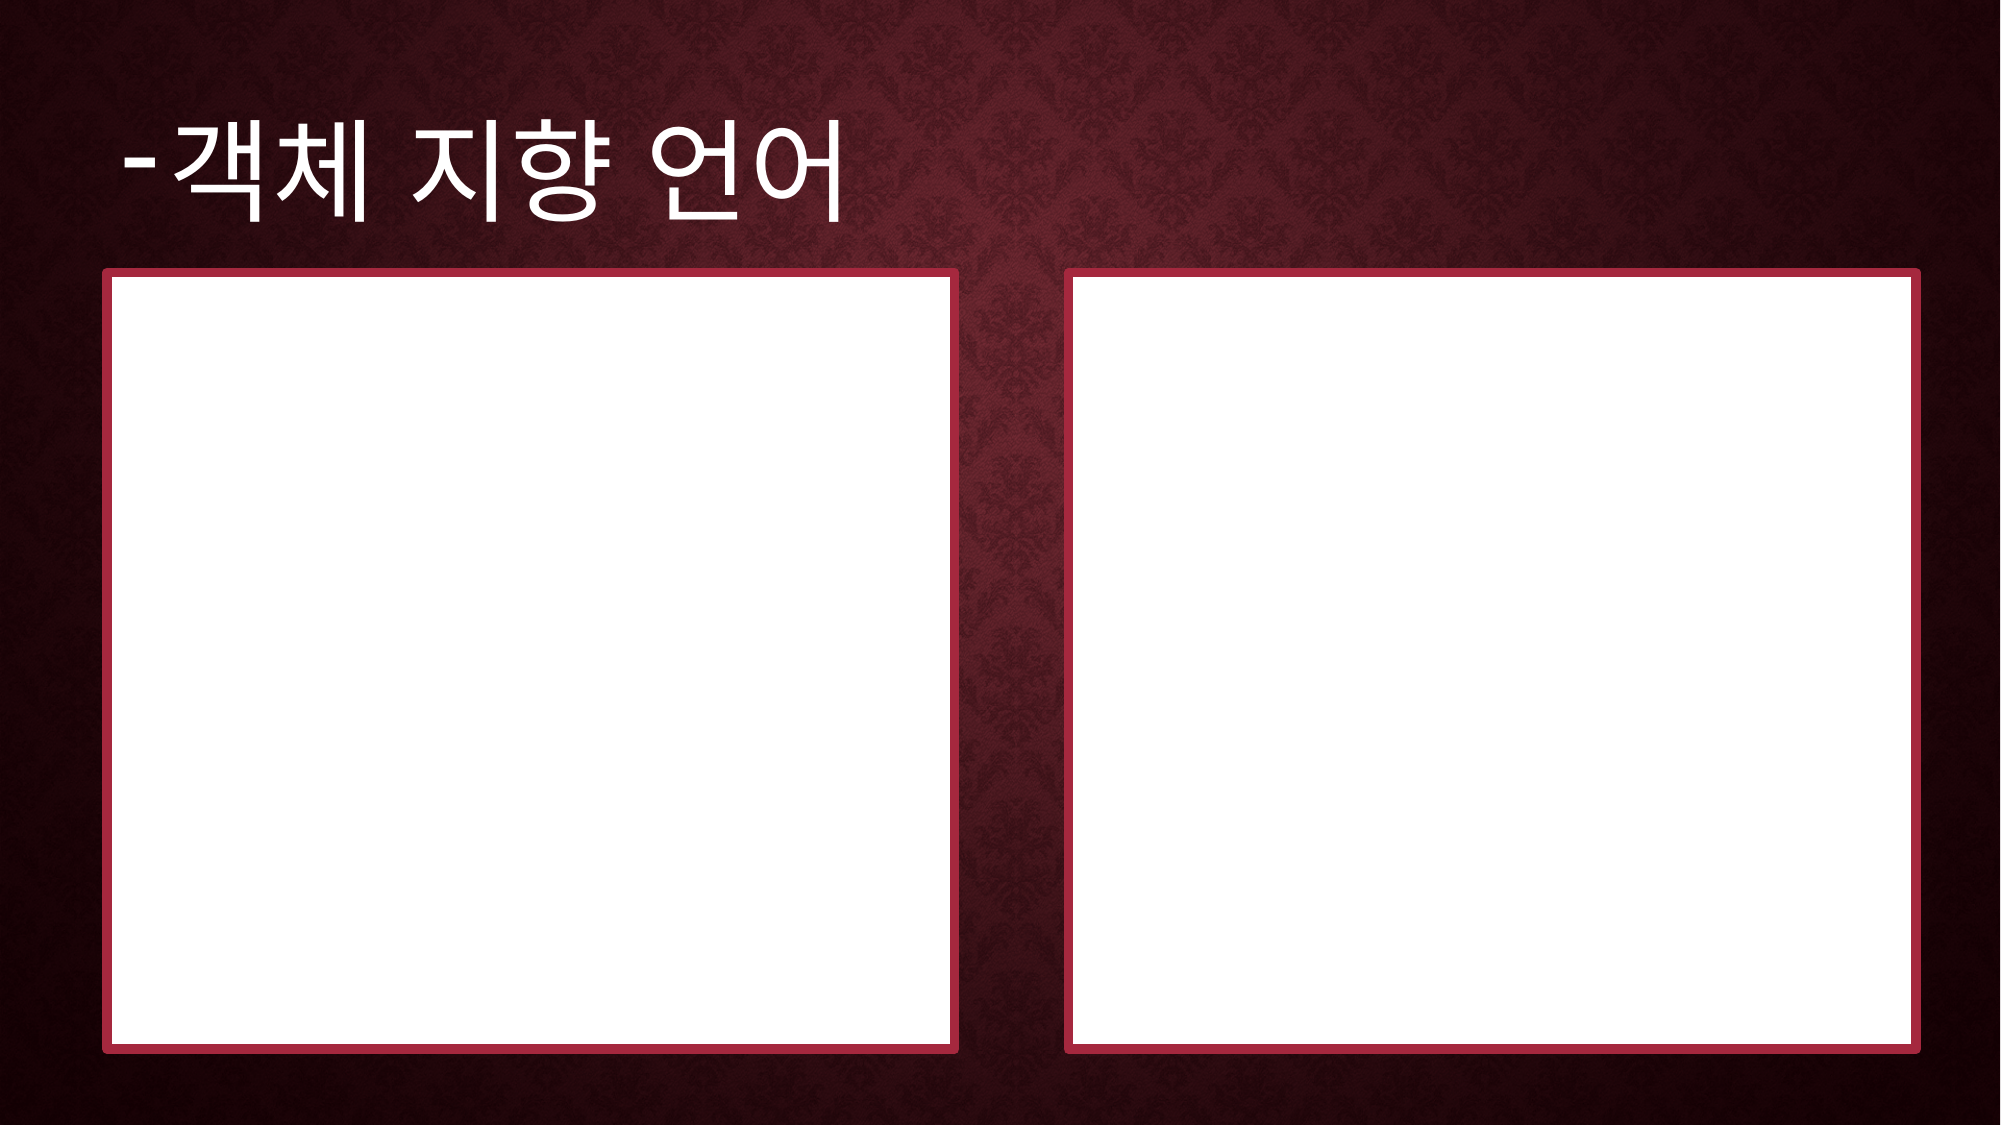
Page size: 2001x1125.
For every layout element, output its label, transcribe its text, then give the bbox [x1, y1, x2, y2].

text_box 객체 지향 언어 [107, 93, 1253, 244]
text_box [1067, 271, 1918, 1051]
text_box [106, 271, 956, 1051]
